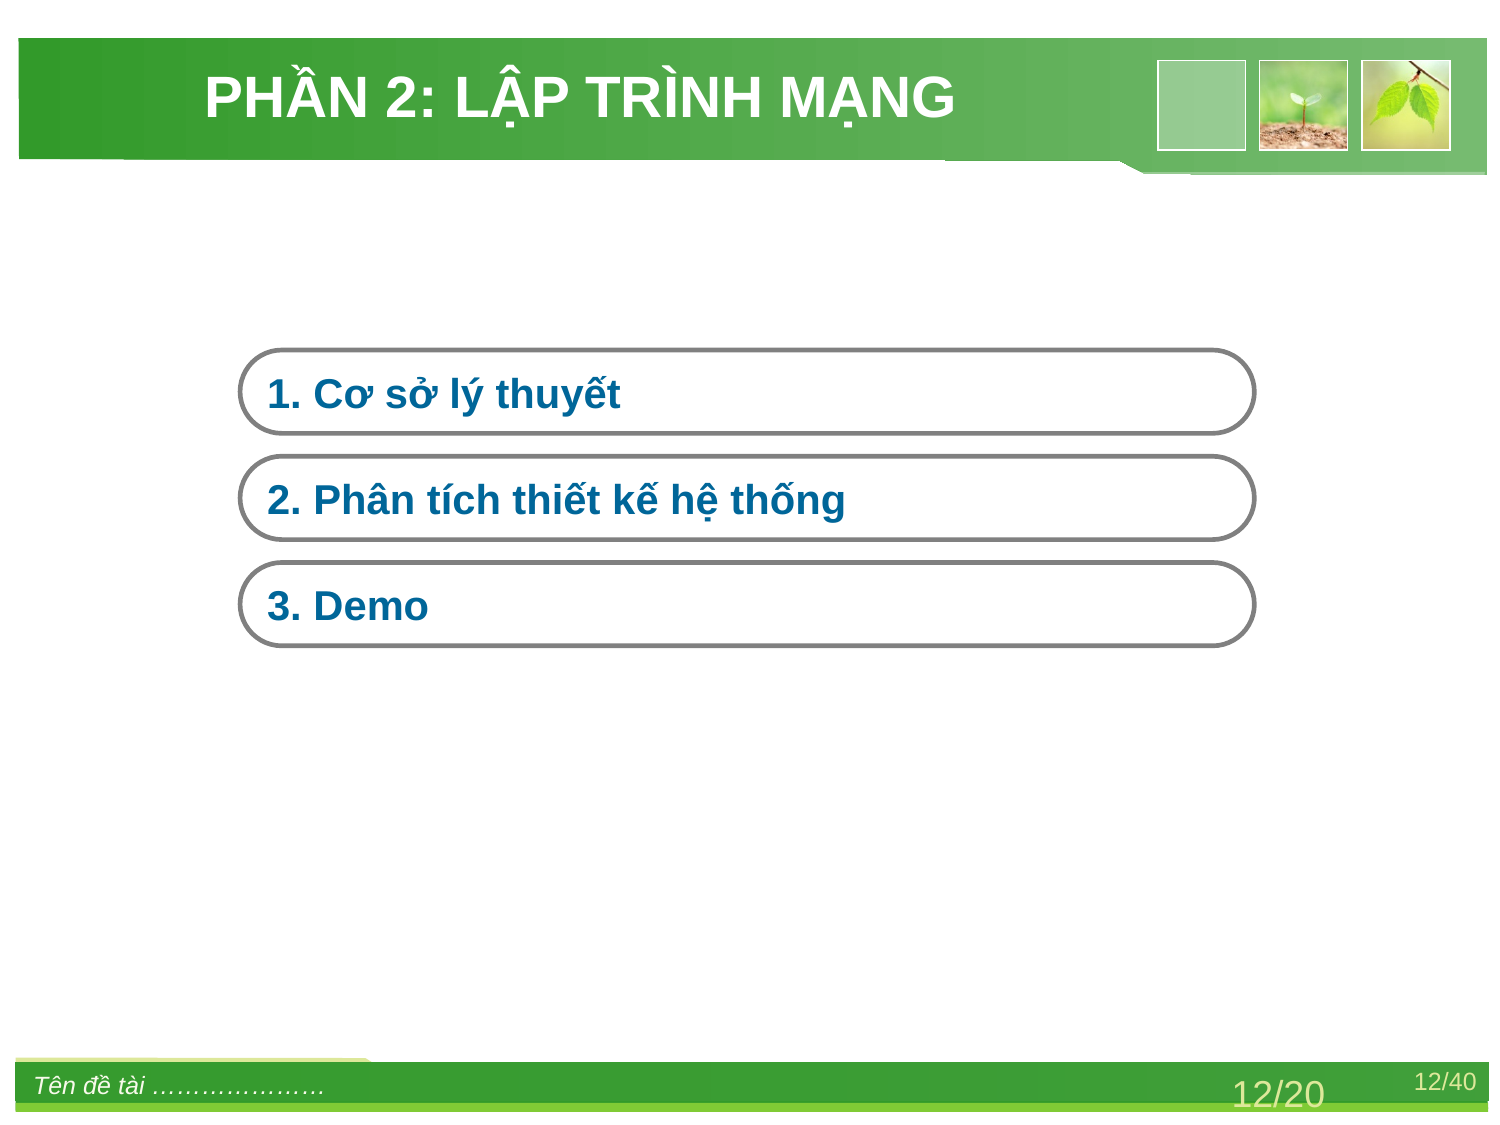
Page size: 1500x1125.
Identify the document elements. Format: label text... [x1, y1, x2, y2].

text_box 2. Phân tích thiết kế hệ thống [240, 456, 1255, 540]
text_box Phần 2: lập trình mạng [24, 37, 1138, 150]
picture [1260, 61, 1347, 149]
slide_number 12/20 [1216, 1062, 1482, 1105]
text_box 1. Cơ sở lý thuyết [240, 350, 1255, 434]
text_box 3. Demo [240, 562, 1255, 646]
picture [15, 1062, 1216, 1101]
picture [1363, 61, 1449, 149]
picture [1482, 1062, 1489, 1101]
